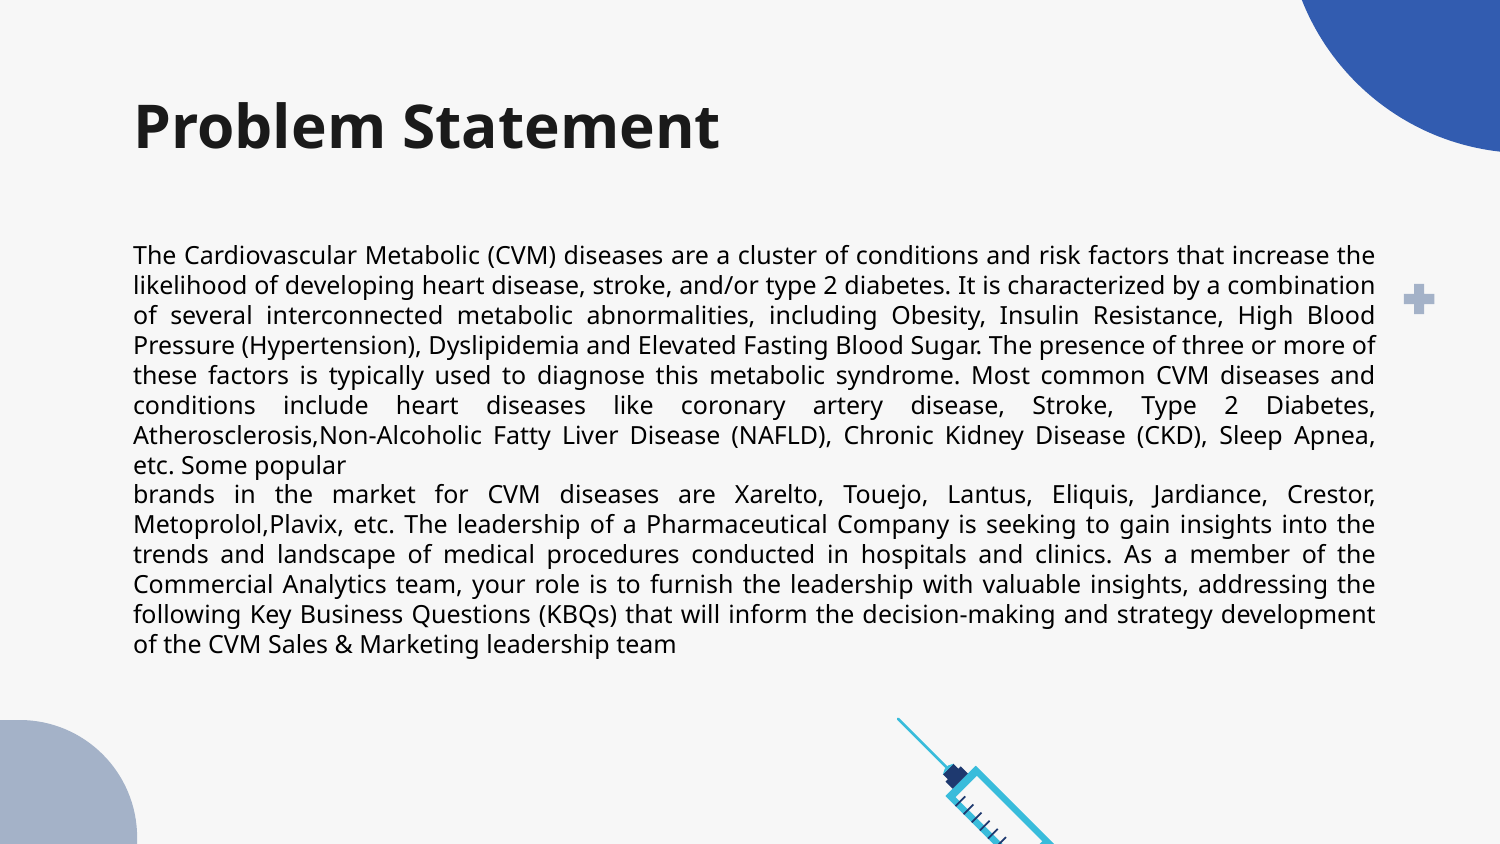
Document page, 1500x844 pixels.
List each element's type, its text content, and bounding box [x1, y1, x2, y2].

title Problem Statement [118, 72, 814, 224]
list The Cardiovascular Metabolic (CVM) diseases are a cluster of conditions and risk factors that increase the likelihood of developing heart disease, stroke, and/or type 2 diabetes. It is characterized by a combination of several interconnected metabolic abnormalities, including Obesity, Insulin Resistance, High Blood Pressure (Hypertension), Dyslipidemia and Elevated Fasting Blood Sugar. The presence of three or more of these factors is typically used to diagnose this metabolic syndrome. Most common CVM diseases and conditions include heart diseases like coronary artery disease, Stroke, Type 2 Diabetes, Atherosclerosis,Non-Alcoholic Fatty Liver Disease (NAFLD), Chronic Kidney Disease (CKD), Sleep Apnea, etc. Some popular brands in the market for CVM diseases are Xarelto, Touejo, Lantus, Eliquis, Jardiance, Crestor, Metoprolol,Plavix, etc. The leadership of a Pharmaceutical Company is seeking to gain insights into the trends and landscape of medical procedures conducted in hospitals and clinics. As a member of the Commercial Analytics team, your role is to furnish the leadership with valuable insights, addressing the following Key Business Questions (KBQs) that will inform the decision-making and strategy development of the CVM Sales & Marketing leadership team [118, 224, 1393, 643]
text_box [1403, 283, 1435, 315]
